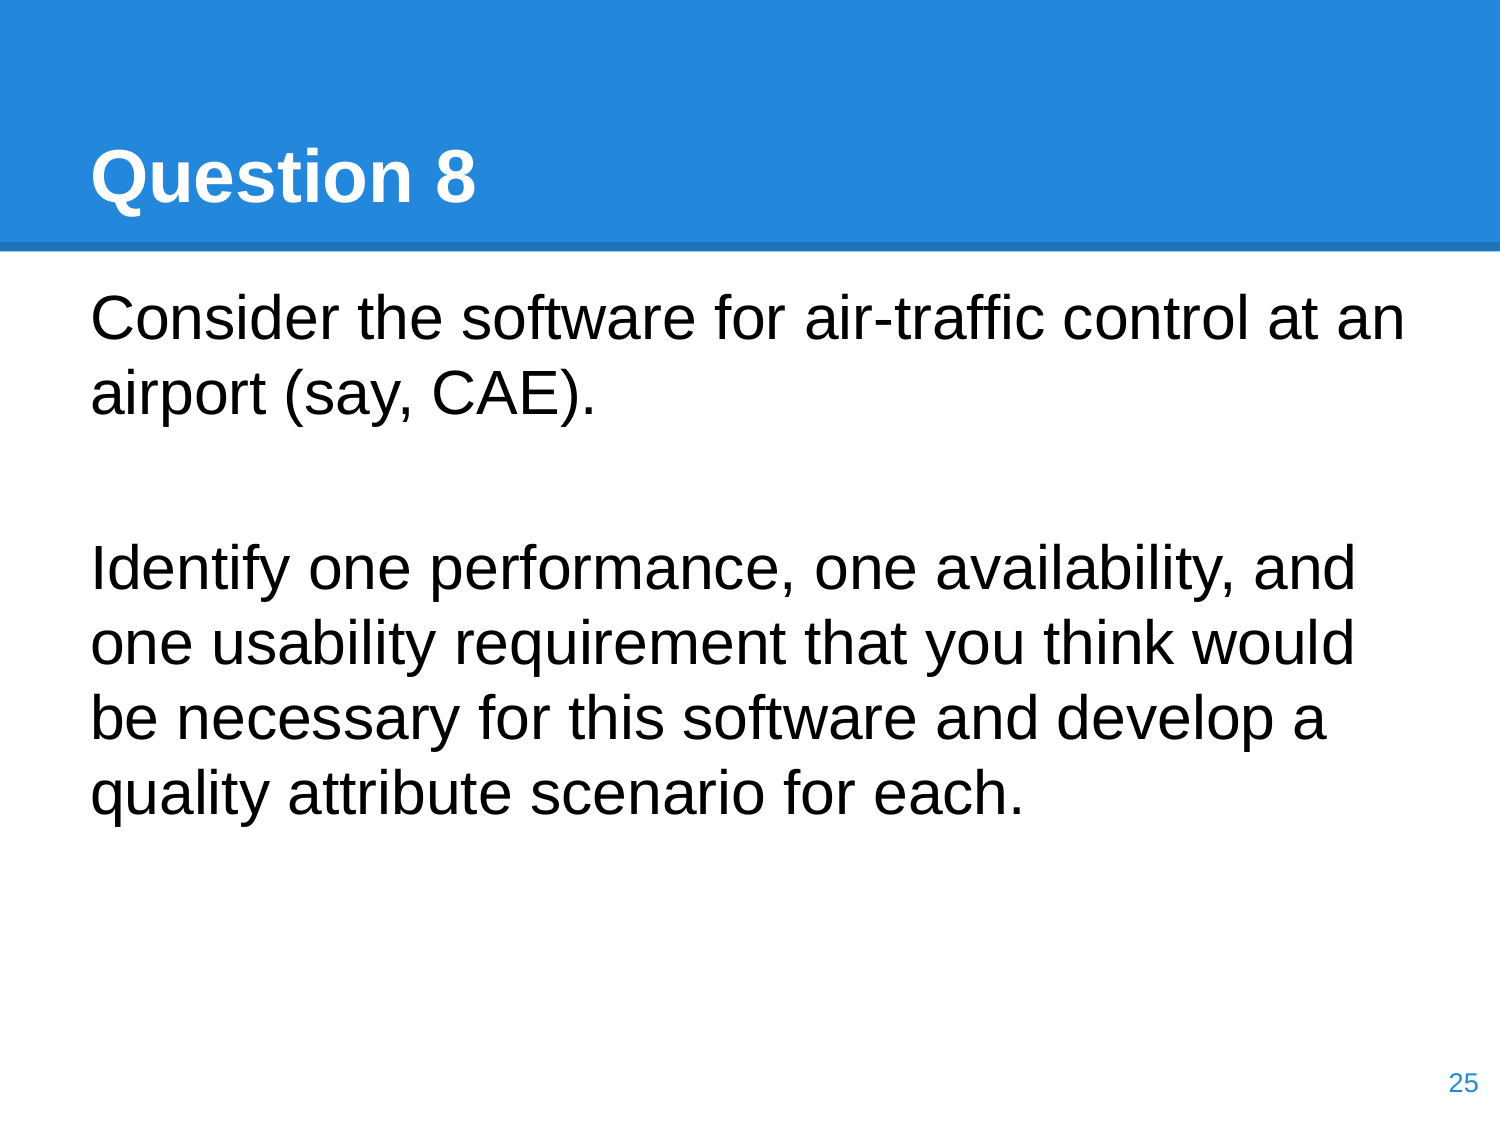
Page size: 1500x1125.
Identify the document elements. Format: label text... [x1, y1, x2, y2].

slide_number ‹#› [1403, 1038, 1494, 1125]
list Consider the software for air-traffic control at an airport (say, CAE). Identify one performance, one availability, and one usability requirement that you think would be necessary for this software and develop a quality attribute scenario for each. [75, 262, 1425, 1078]
title Question 8 [75, 45, 1425, 233]
